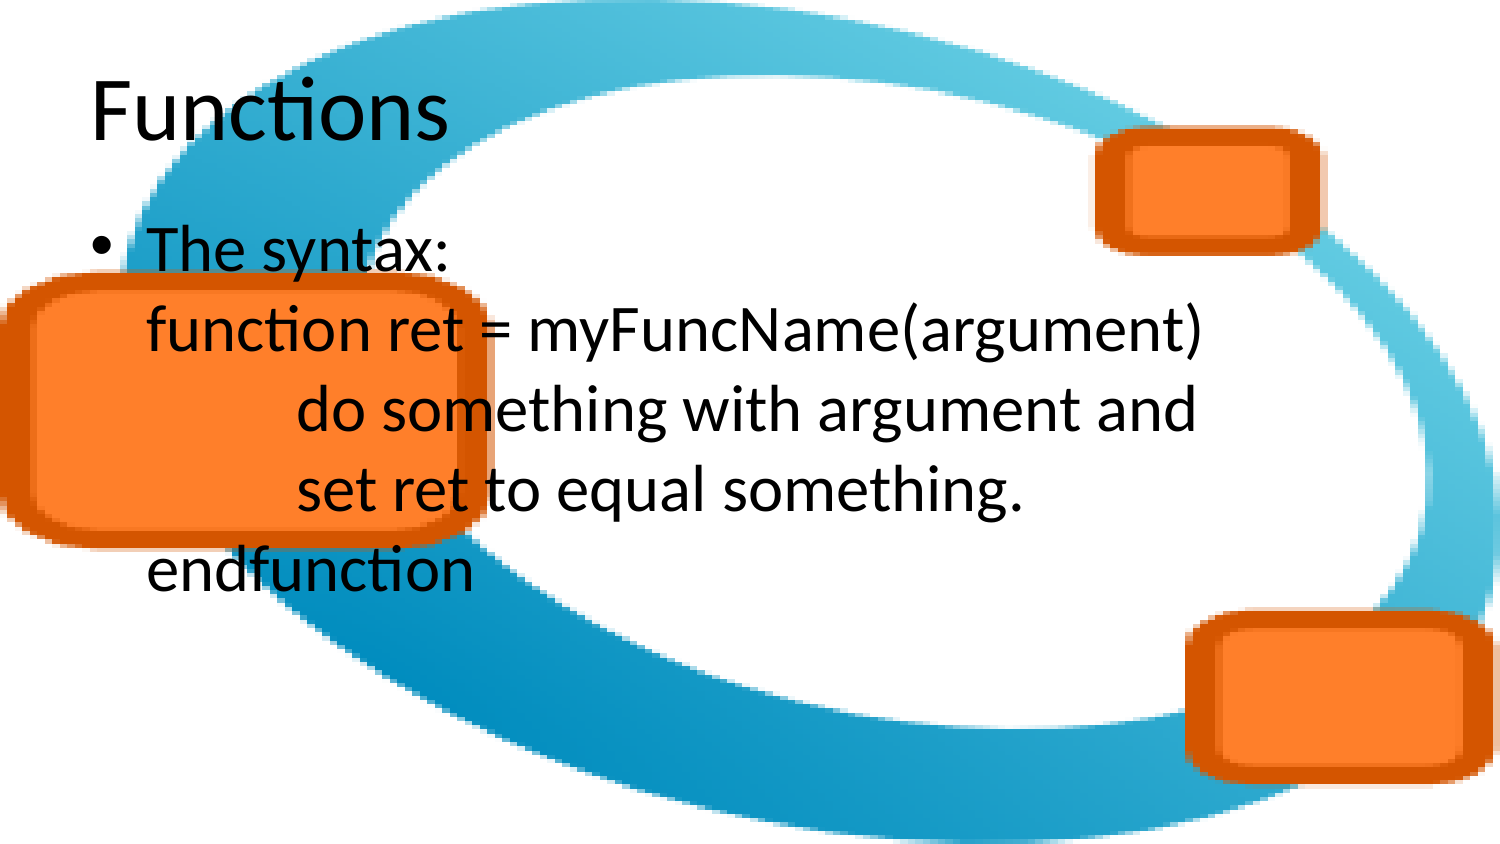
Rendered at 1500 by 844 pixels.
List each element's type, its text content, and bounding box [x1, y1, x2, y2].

picture [0, 0, 1500, 844]
title Functions [75, 33, 1425, 175]
list The syntax: function ret = myFuncName(argument) do something with argument and set ret to equal something. endfunction [75, 196, 1475, 844]
